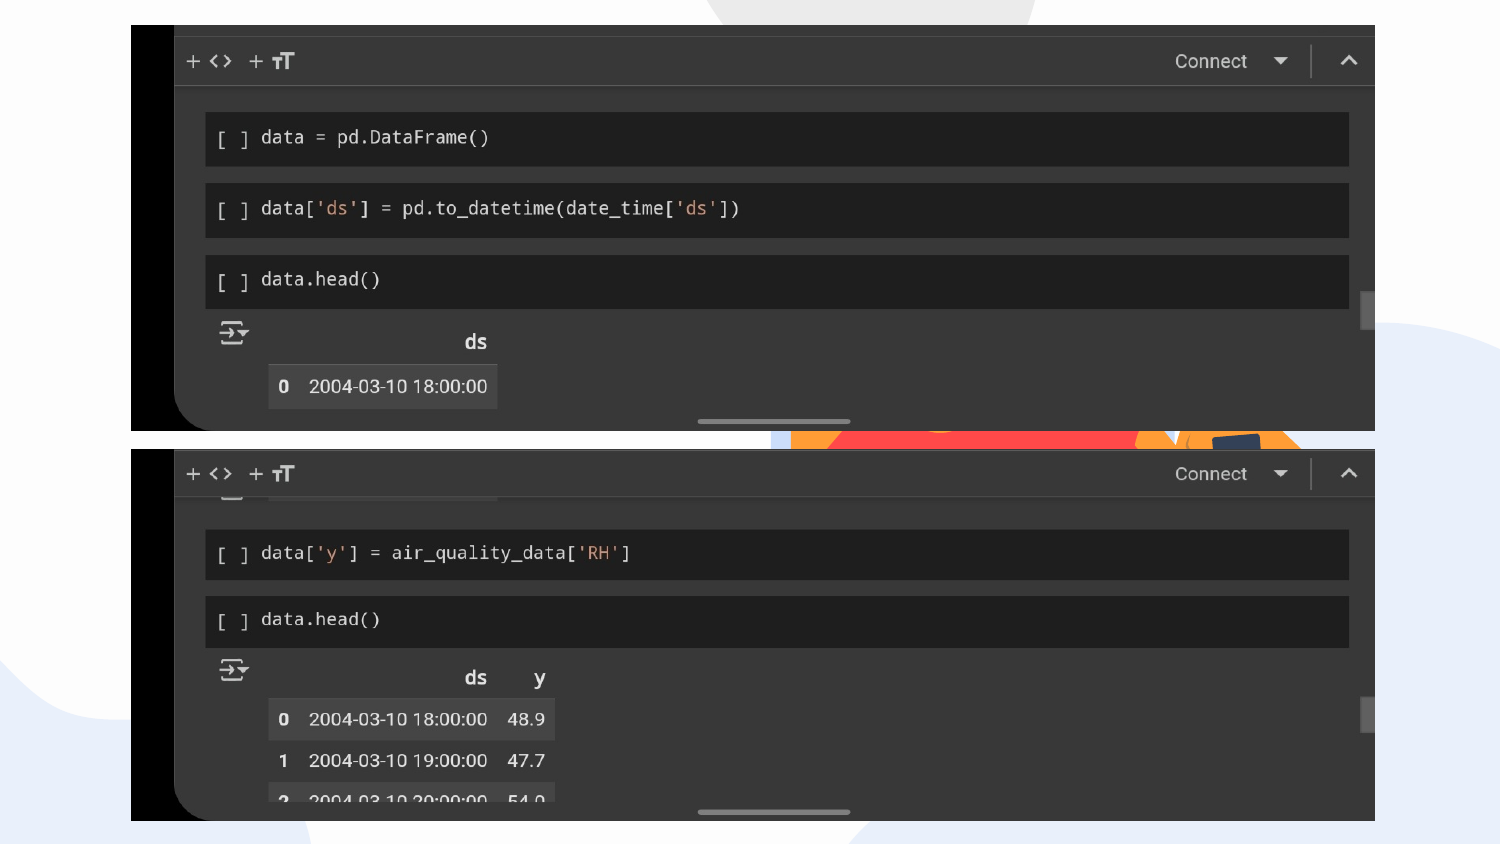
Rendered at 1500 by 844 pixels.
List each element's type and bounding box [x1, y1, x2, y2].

picture [131, 449, 1375, 821]
picture [131, 25, 1375, 432]
